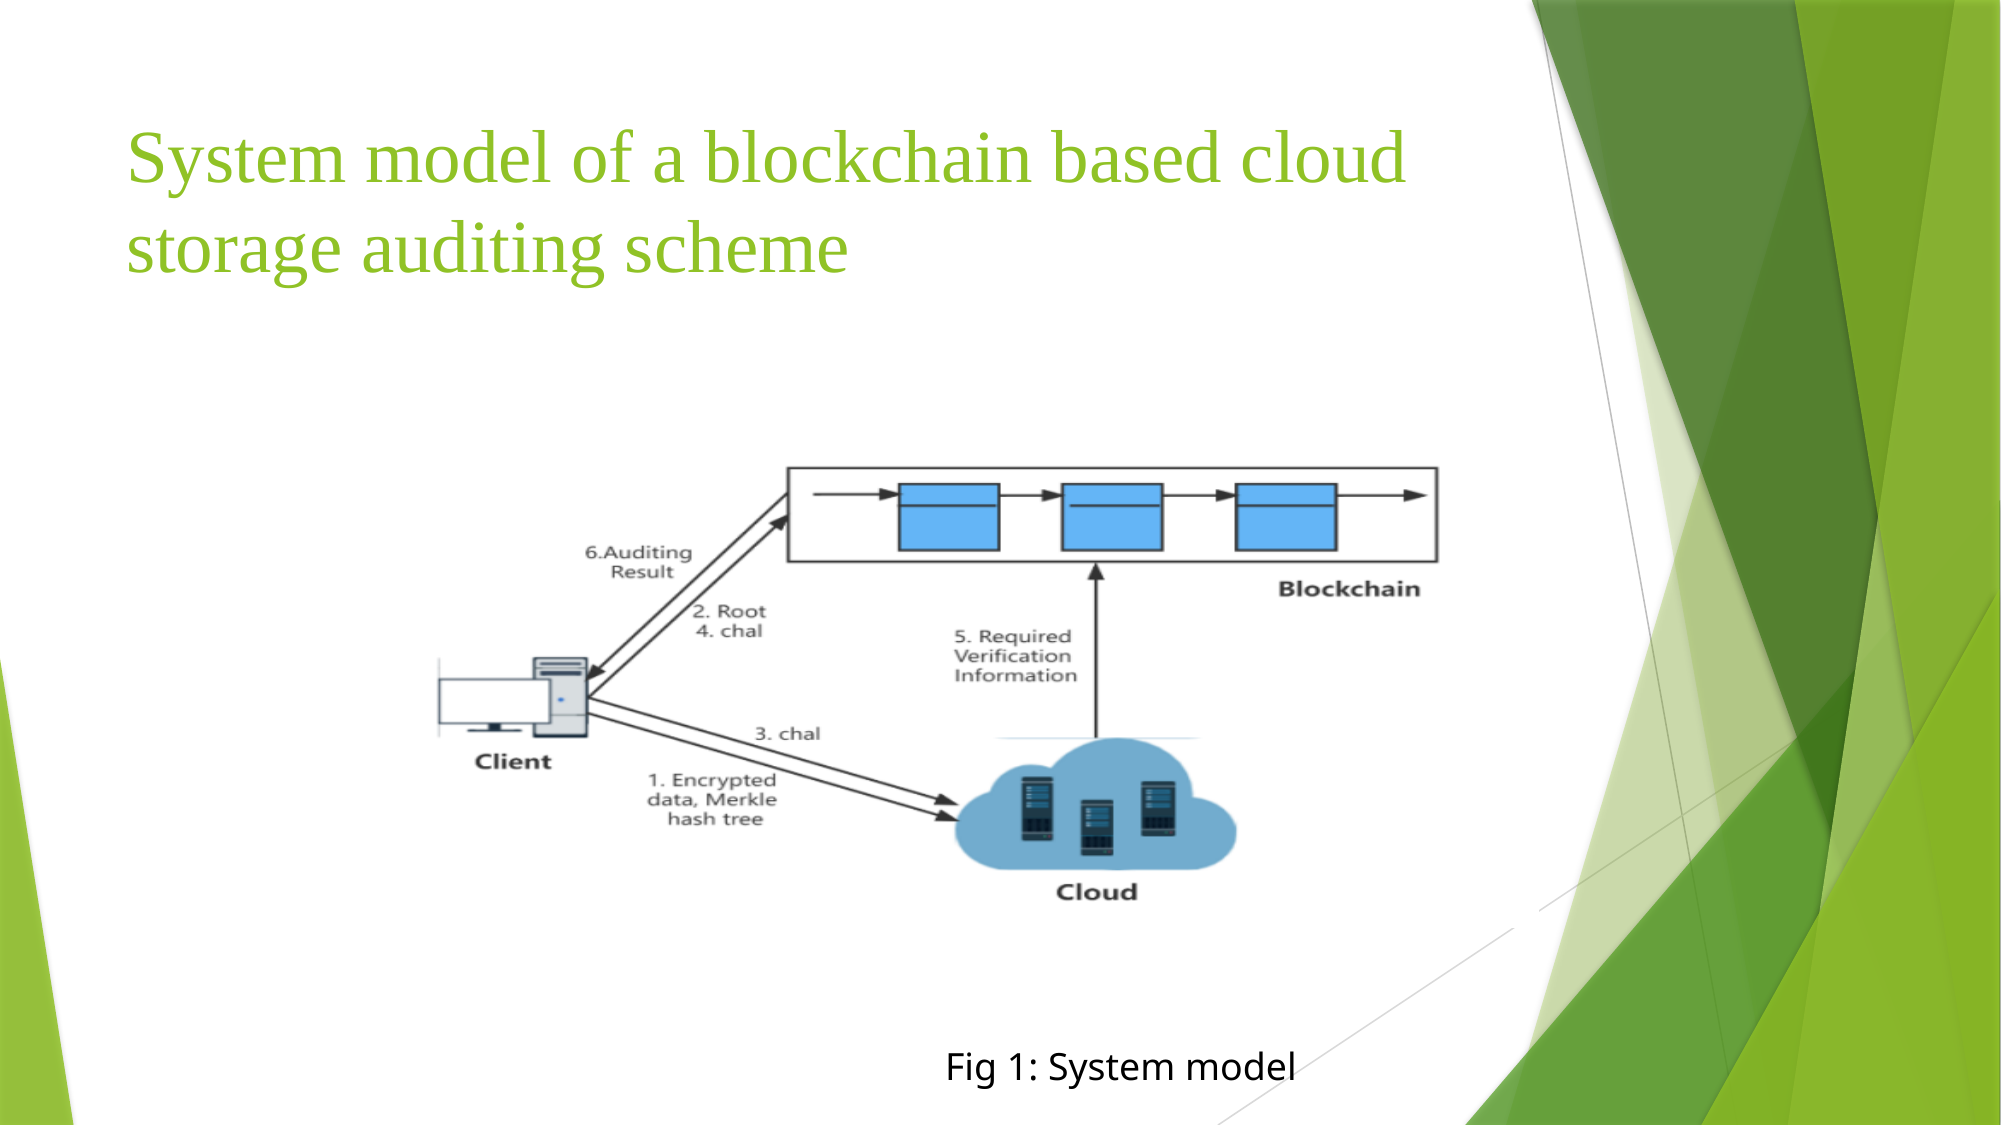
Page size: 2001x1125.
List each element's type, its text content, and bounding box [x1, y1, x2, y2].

title System model of a blockchain based cloud storage auditing scheme [111, 99, 1522, 317]
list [398, 417, 1540, 928]
text_box Fig 1: System model [930, 1035, 1931, 1096]
